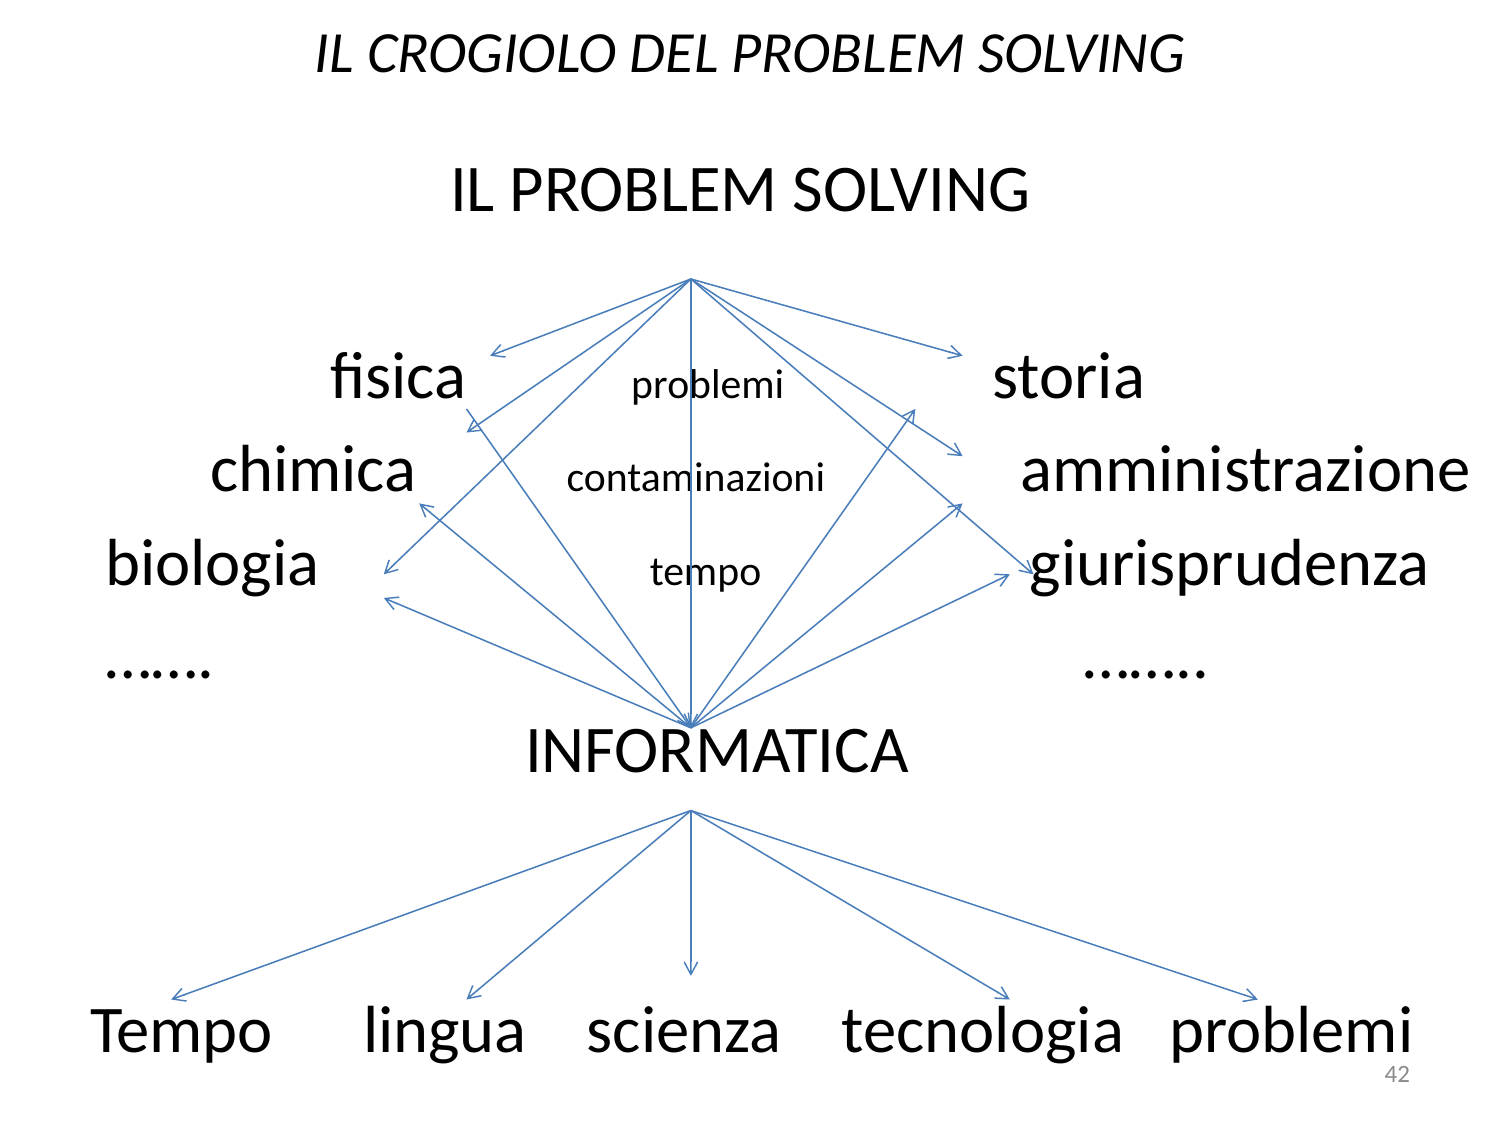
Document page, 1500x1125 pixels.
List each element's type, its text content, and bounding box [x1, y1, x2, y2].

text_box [383, 278, 689, 575]
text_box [690, 573, 1011, 729]
slide_number 42 [1074, 1042, 1425, 1103]
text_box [690, 810, 1259, 1000]
list IL PROBLEM SOLVING fisica problemi storia chimica contaminazioni amministrazione biologia tempo giurisprudenza ……. …….. INFORMATICA Tempo lingua scienza tecnologia problemi [75, 137, 1500, 1125]
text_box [170, 810, 464, 1000]
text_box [690, 408, 916, 502]
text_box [690, 503, 963, 573]
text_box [383, 597, 413, 729]
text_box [466, 408, 689, 729]
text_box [418, 503, 461, 729]
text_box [692, 278, 1034, 575]
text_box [466, 810, 686, 1000]
title IL CROGIOLO DEL PROBLEM SOLVING [75, 19, 1425, 79]
